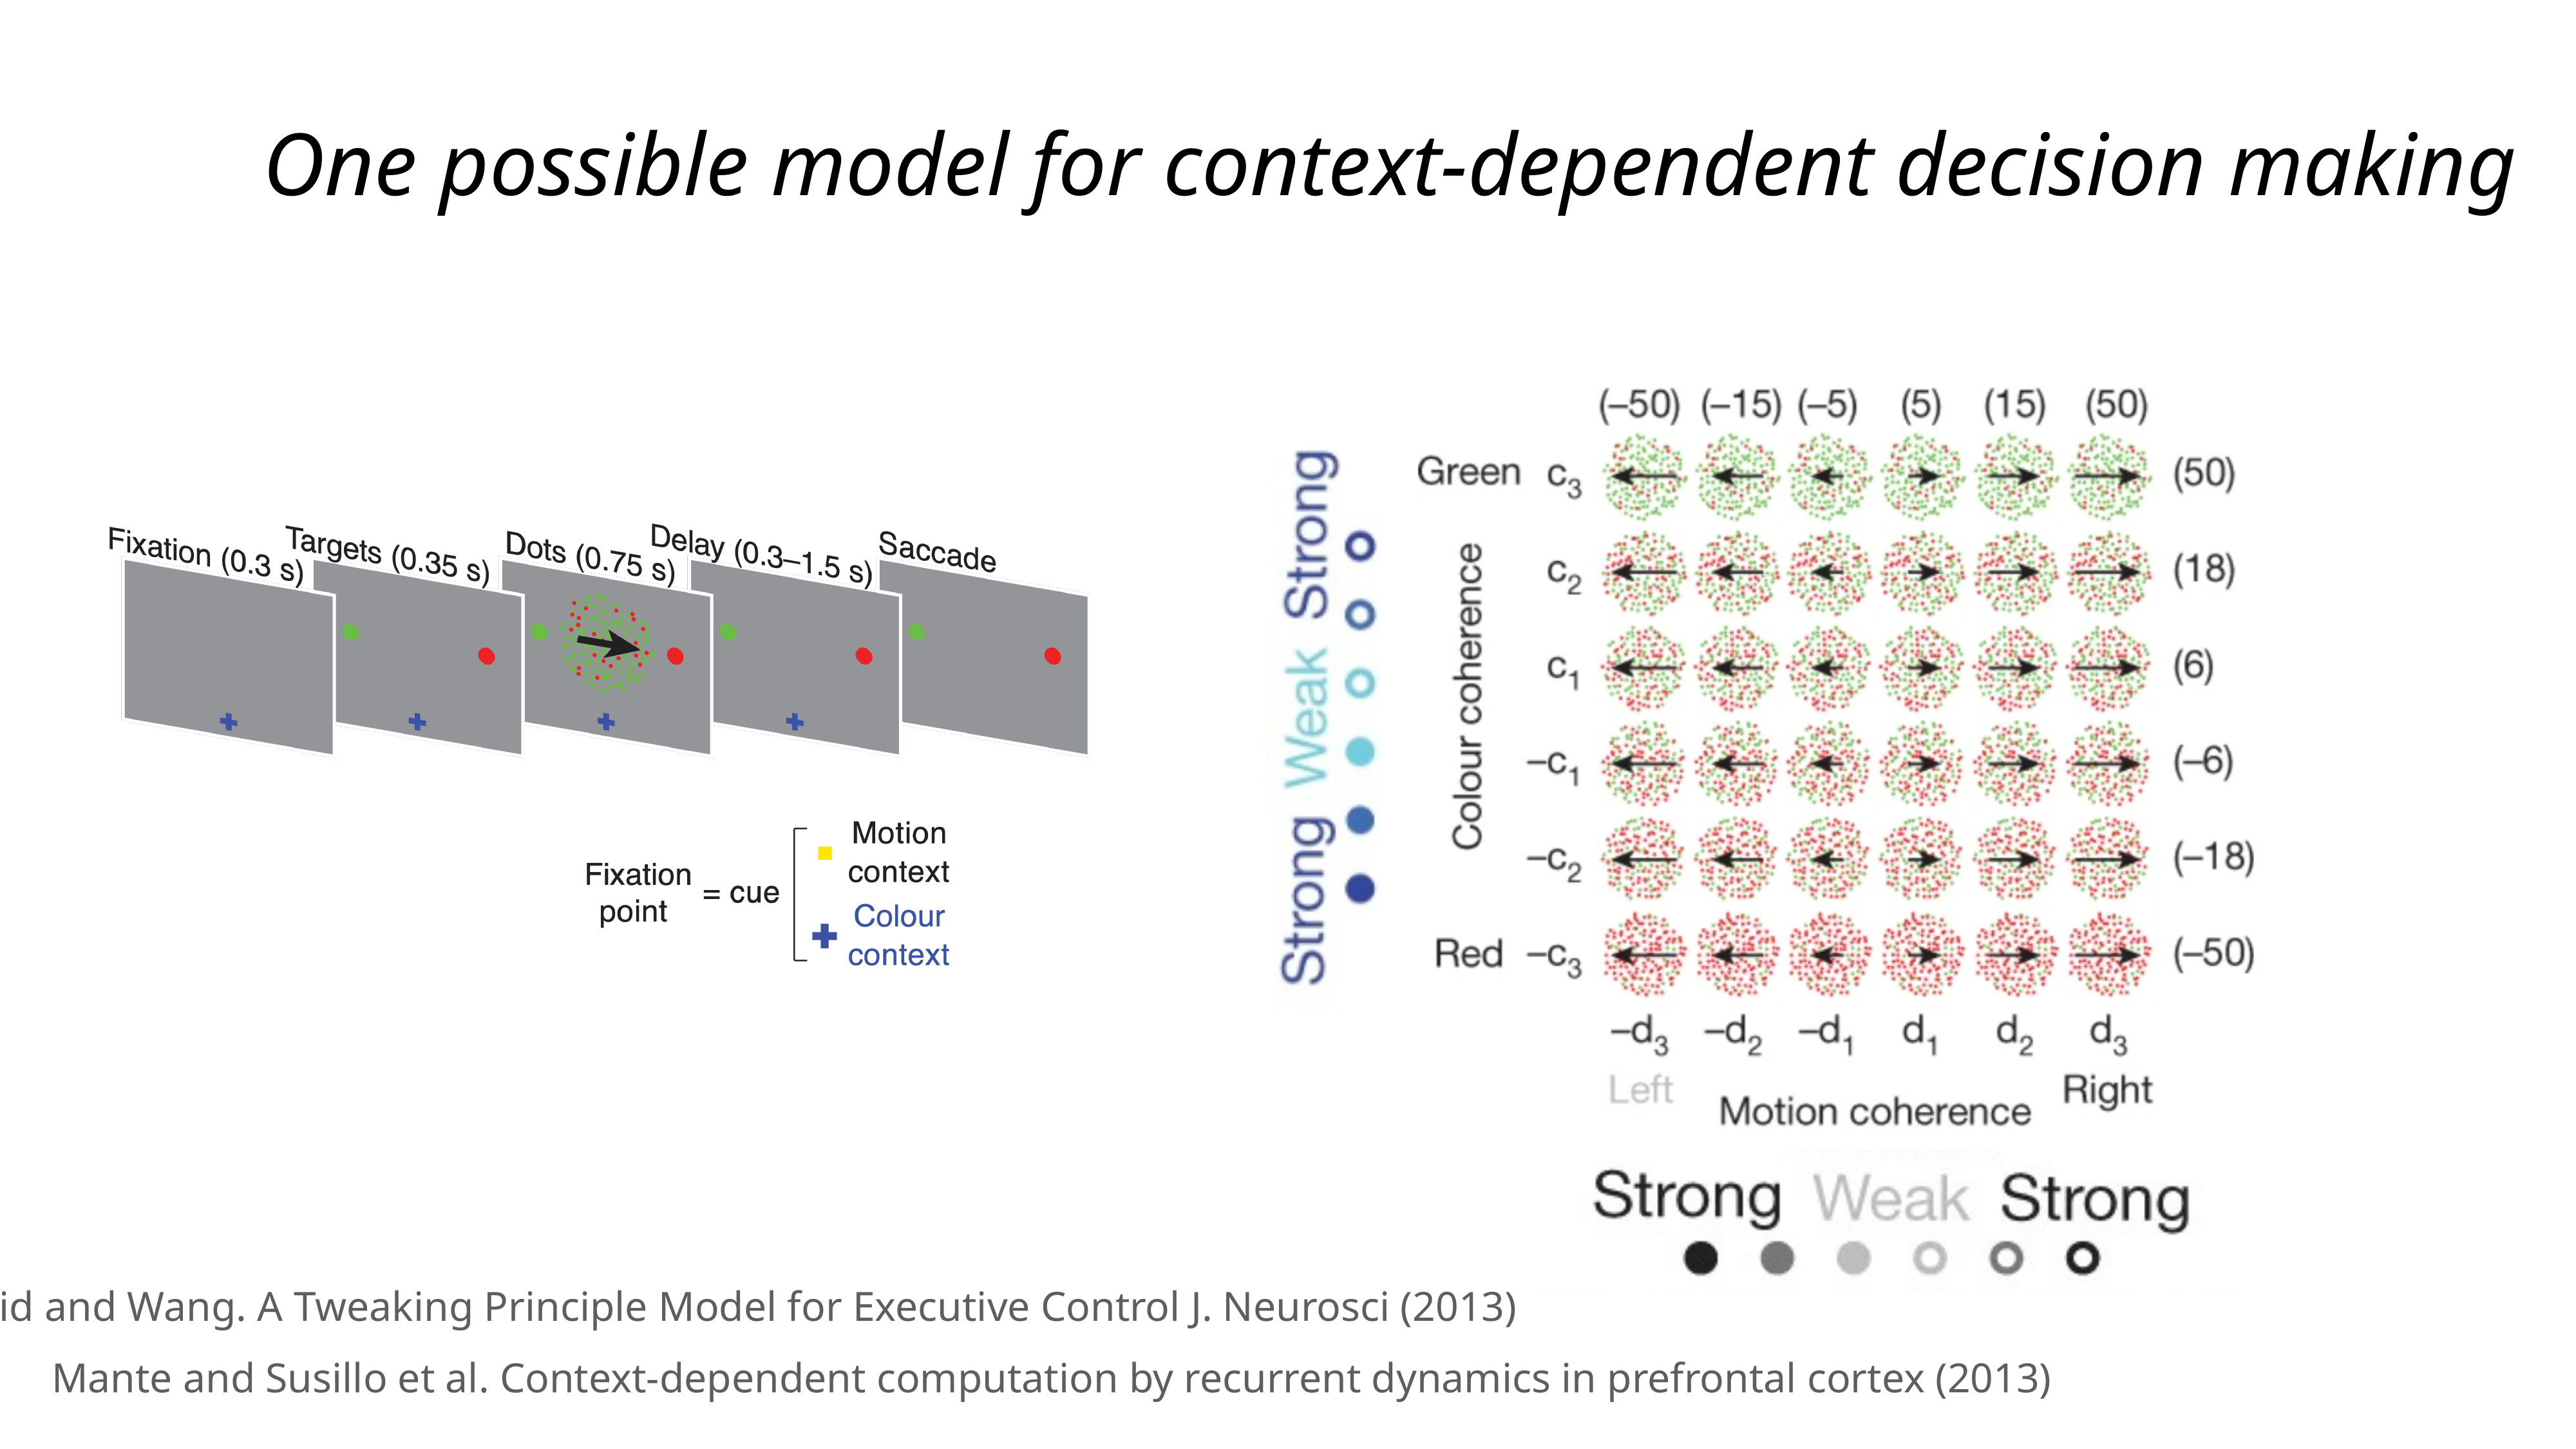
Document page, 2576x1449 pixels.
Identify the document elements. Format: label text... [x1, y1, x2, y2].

text_box Ardid and Wang. A Tweaking Principle Model for Executive Control J. Neurosci (2013) [0, 1273, 1527, 1337]
picture [76, 429, 1619, 1020]
picture [1535, 1150, 2260, 1291]
text_box Mante and Susillo et al. Context-dependent computation by recurrent dynamics in prefrontal cortex (2013) [46, 1347, 2368, 1447]
text_box One possible model for context-dependent decision making [255, 102, 2576, 220]
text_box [1336, 281, 2282, 1168]
